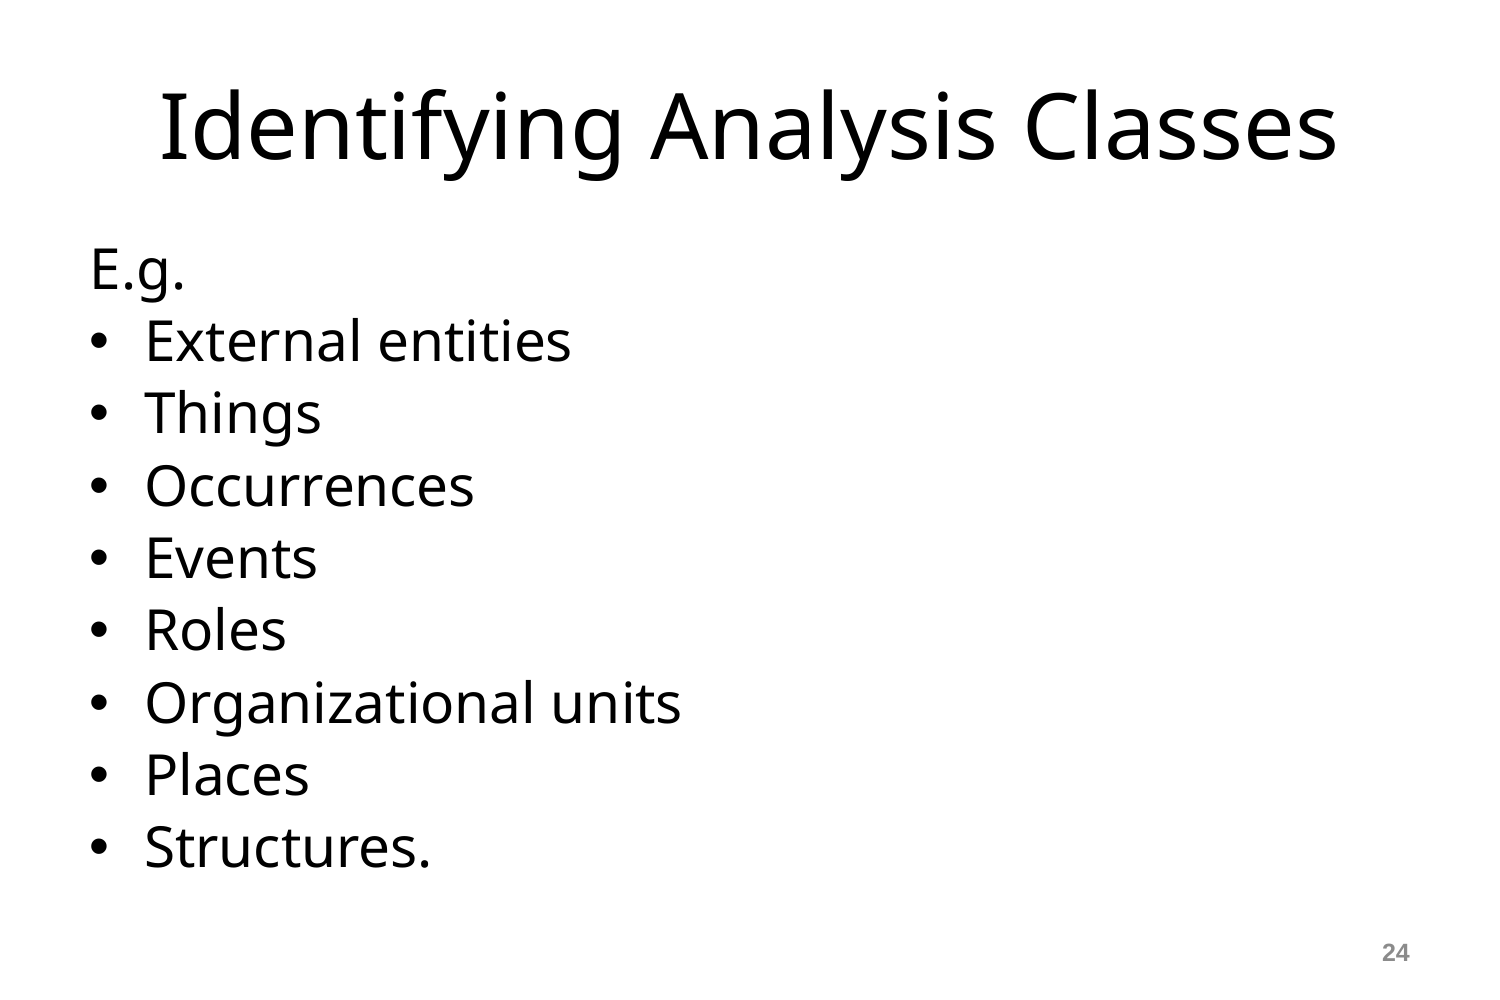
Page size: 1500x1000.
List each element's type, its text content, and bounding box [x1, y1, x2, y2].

text_box Identifying Analysis Classes [75, 40, 1425, 207]
text_box <number> [1074, 926, 1425, 981]
text_box E.g. External entities Things Occurrences Events Roles Organizational units Places Structures. [75, 233, 1425, 894]
